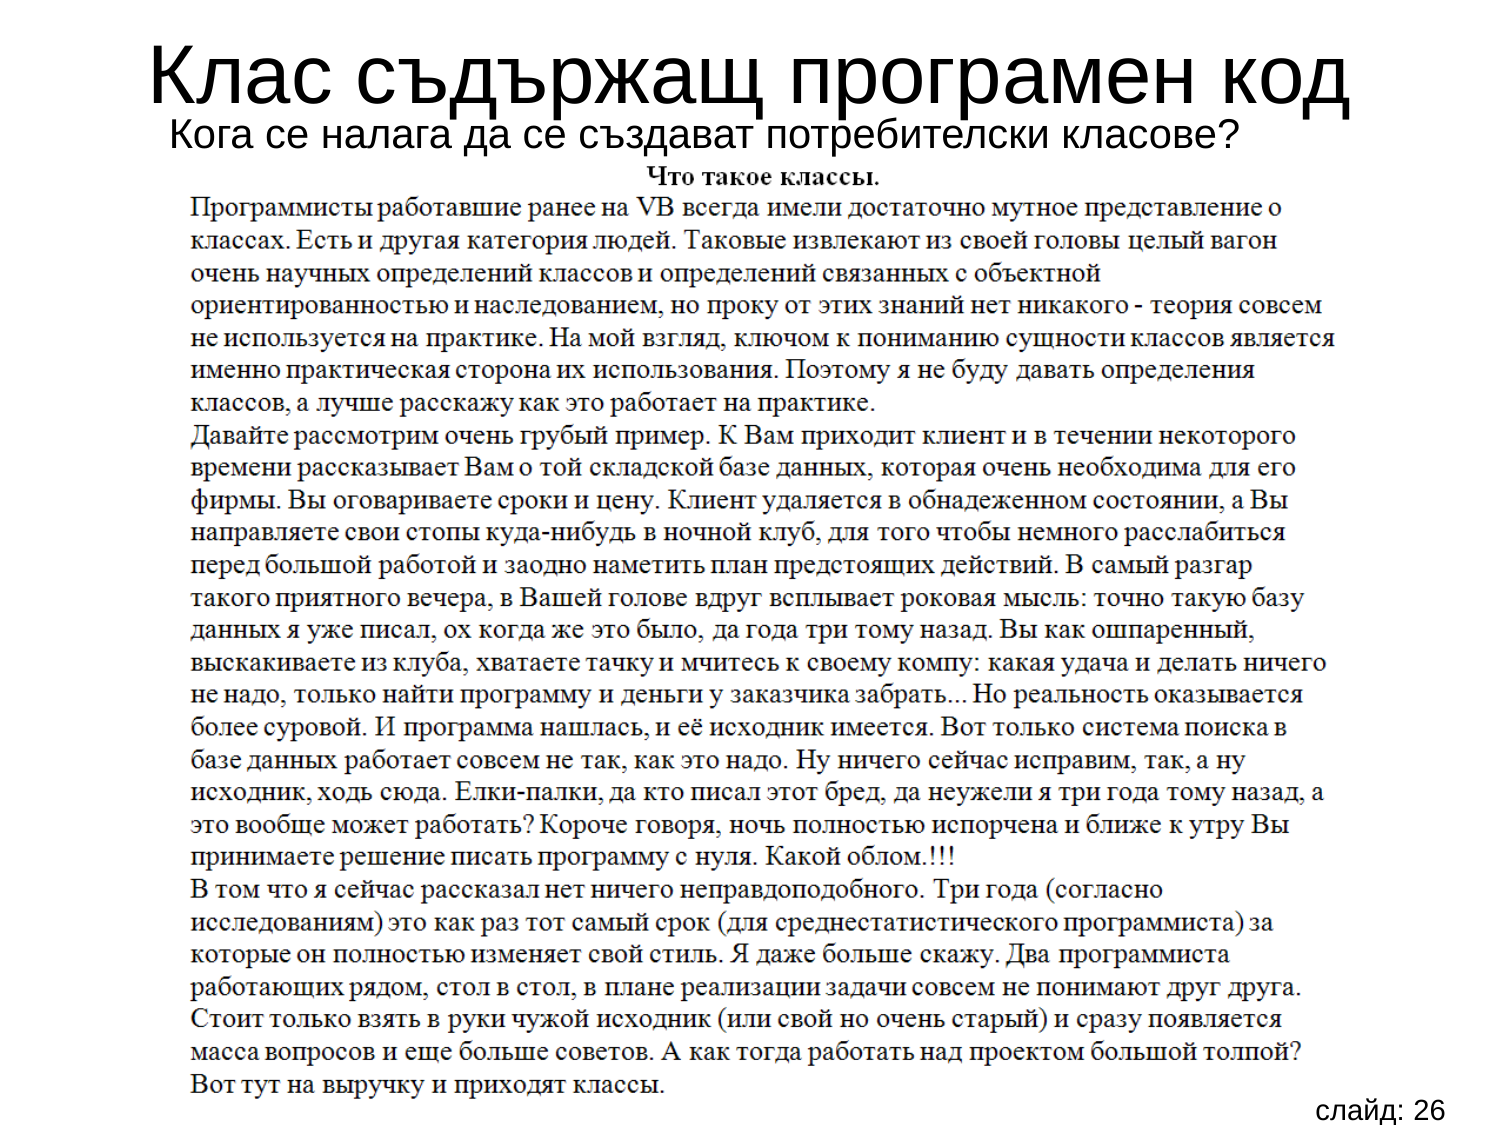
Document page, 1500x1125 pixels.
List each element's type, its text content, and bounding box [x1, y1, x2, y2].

text_box Клас съдържащ програмен код [0, 12, 1500, 128]
text_box Кога се налага да се създават потребителски класове? [153, 99, 1256, 165]
picture [187, 164, 1342, 1101]
